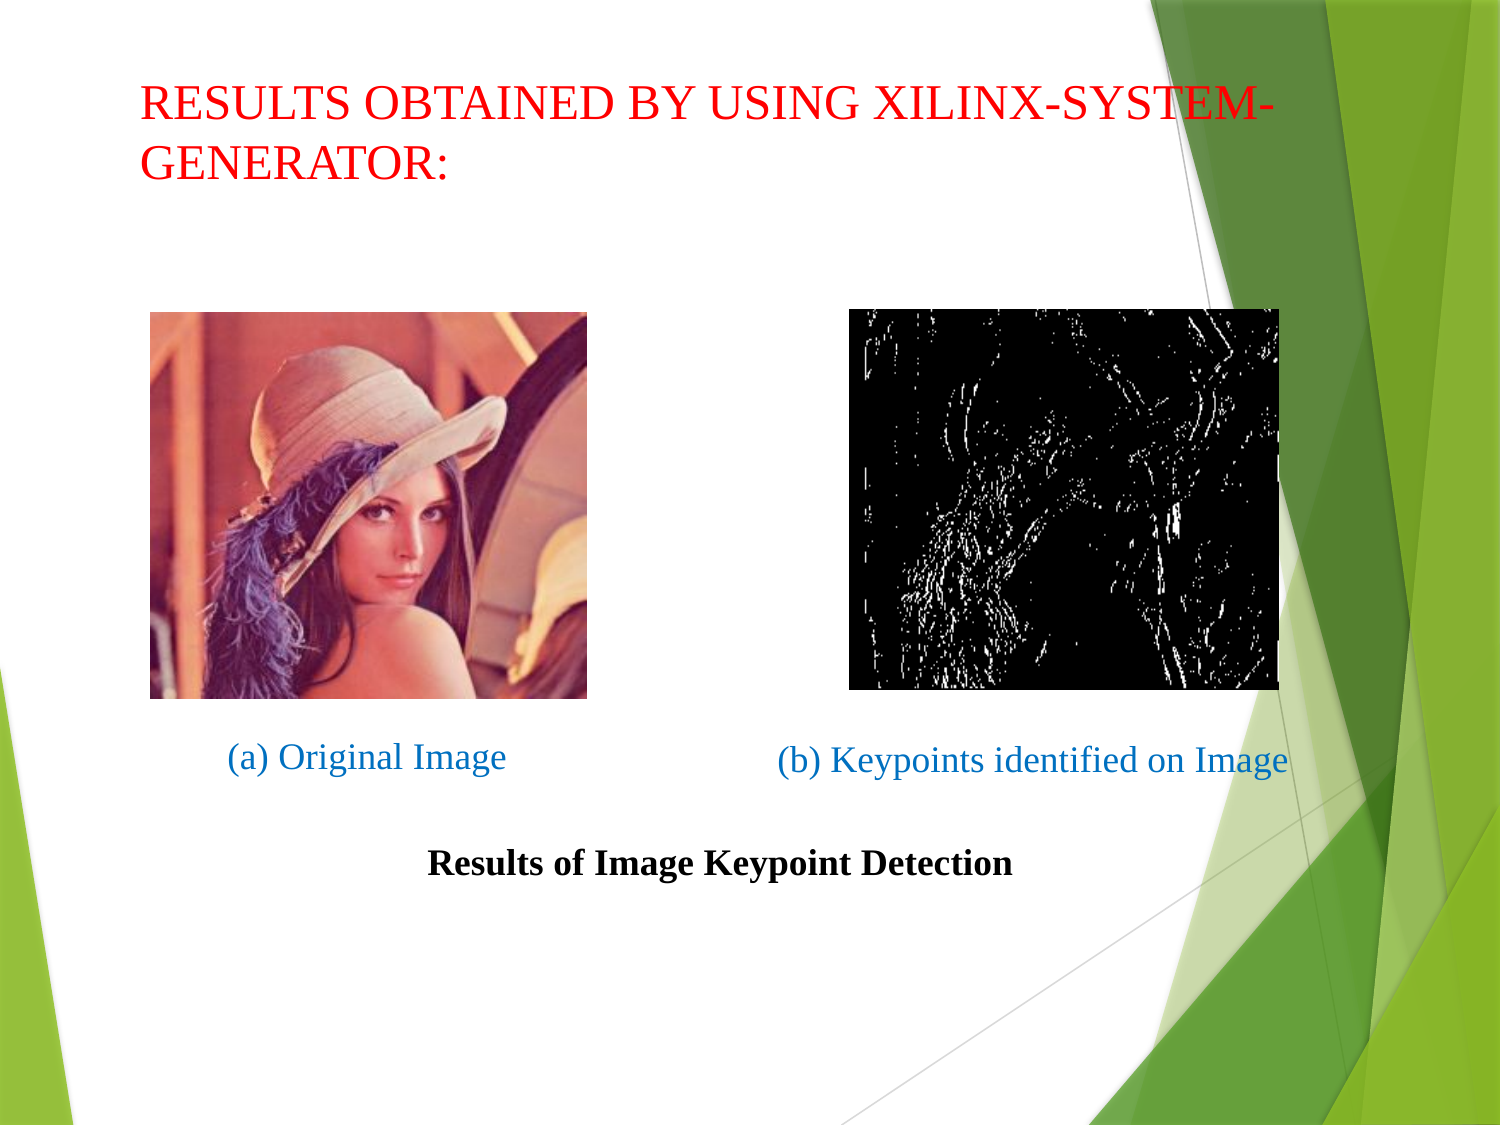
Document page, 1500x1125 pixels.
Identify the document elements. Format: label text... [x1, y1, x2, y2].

text_box Results of Image Keypoint Detection [412, 830, 1252, 936]
text_box RESULTS OBTAINED BY USING XILINX-SYSTEM-GENERATOR: [124, 62, 1443, 198]
text_box (a) Original Image [212, 724, 563, 830]
picture [149, 311, 587, 700]
picture [849, 309, 1280, 691]
text_box (b) Keypoints identified on Image [762, 727, 1325, 788]
